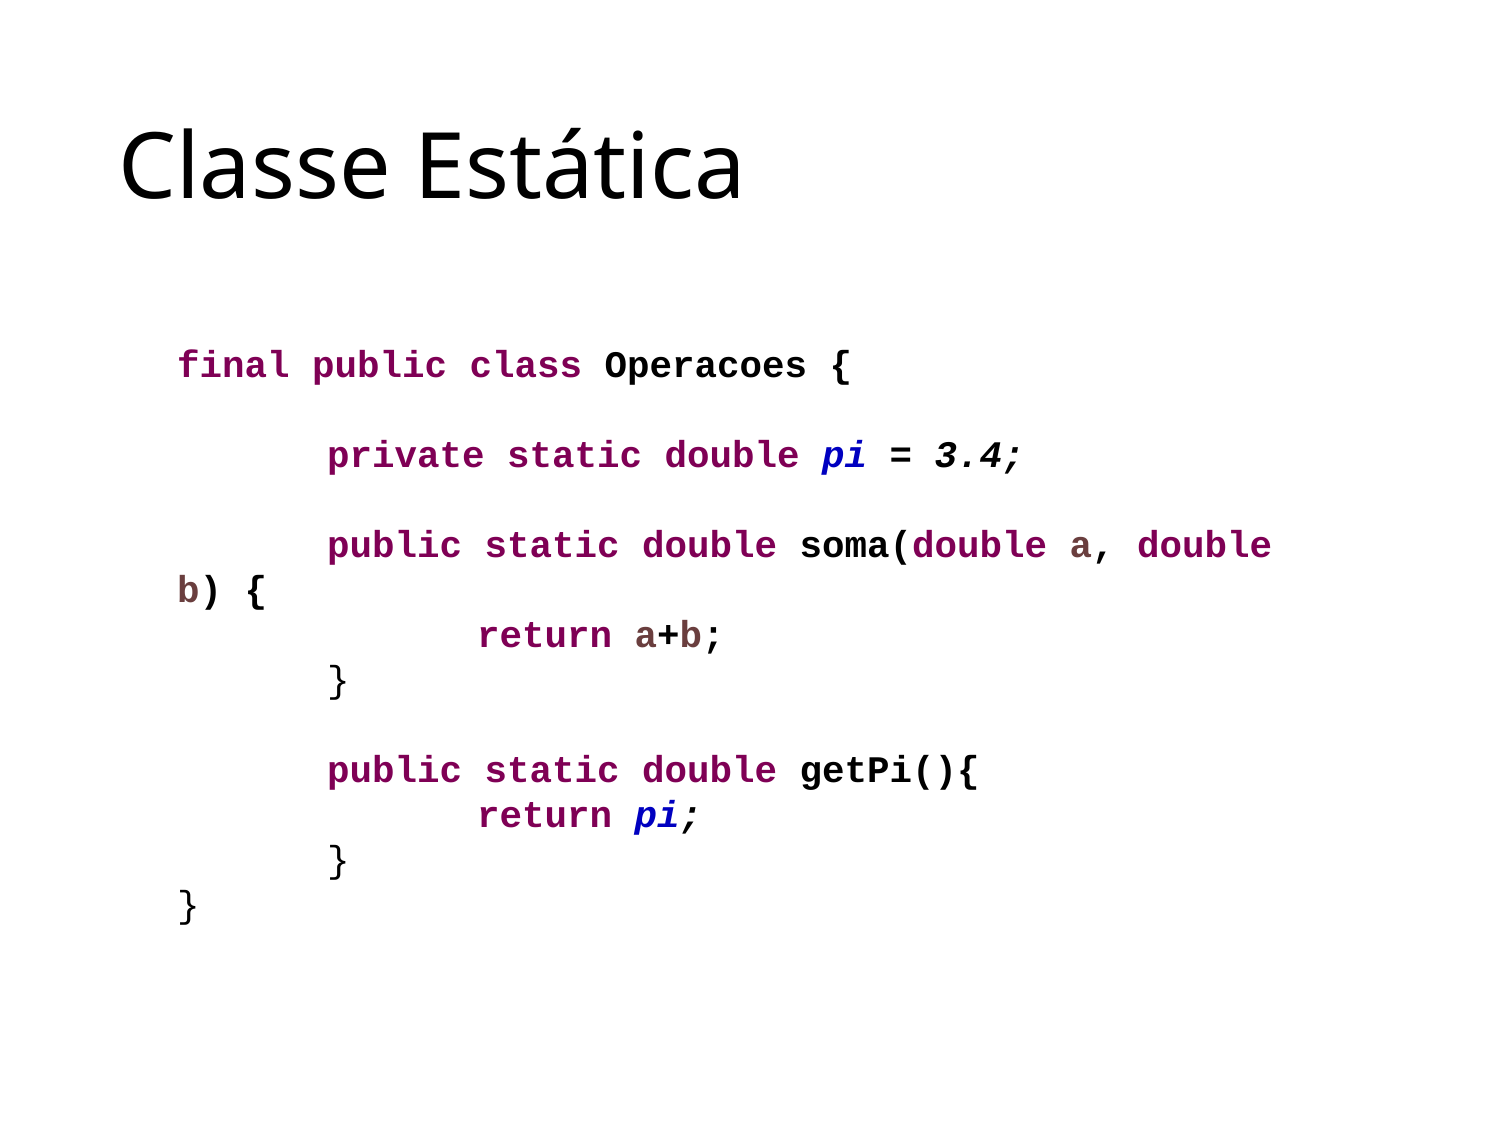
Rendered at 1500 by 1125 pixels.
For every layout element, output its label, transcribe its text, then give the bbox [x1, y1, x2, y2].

text_box final public class Operacoes { private static double pi = 3.4; public static double soma(double a, double b) { return a+b; } public static double getPi(){ return pi; } } [162, 332, 1352, 933]
title Classe Estática [103, 59, 1397, 278]
